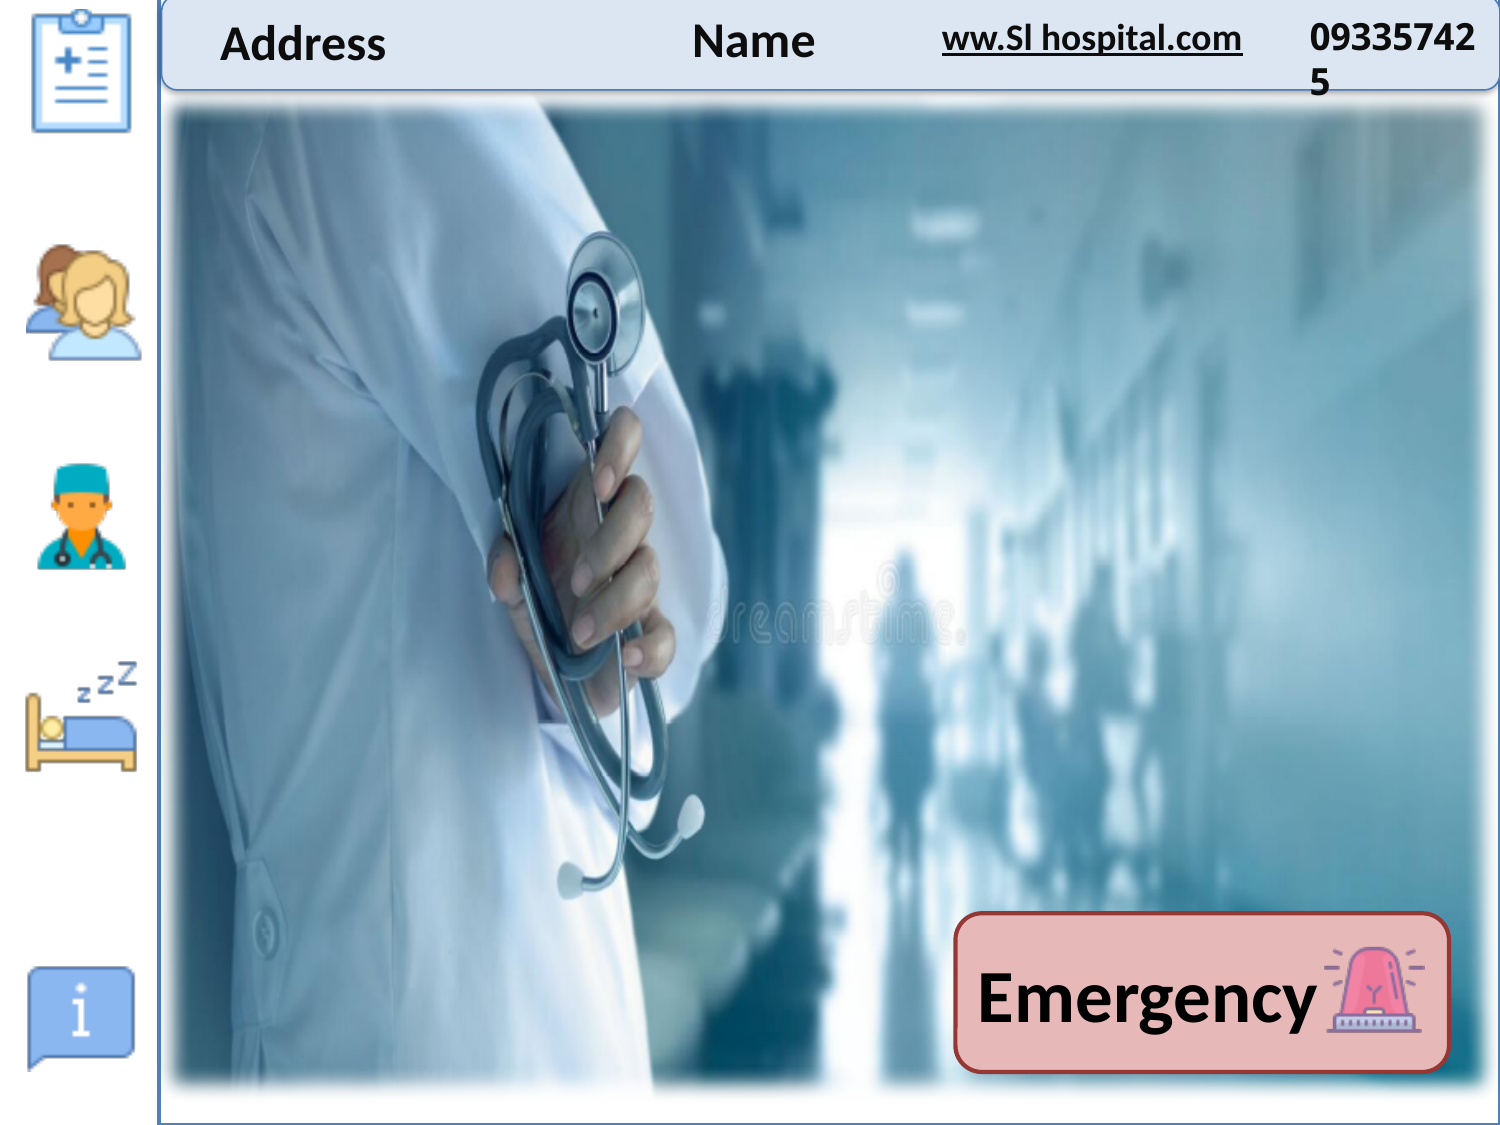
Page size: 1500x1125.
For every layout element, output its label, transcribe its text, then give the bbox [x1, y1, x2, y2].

text_box Name [667, 0, 833, 75]
picture [17, 452, 148, 575]
picture [17, 9, 148, 140]
text_box Address [195, 3, 421, 79]
text_box ww.Sl hospital.com [927, 5, 1270, 66]
picture [26, 965, 138, 1073]
picture [24, 659, 140, 776]
text_box [160, 0, 1500, 88]
text_box [157, 1107, 1500, 1125]
picture [26, 243, 148, 364]
text_box 093357425 [1295, 5, 1500, 89]
picture [155, 89, 1500, 1102]
